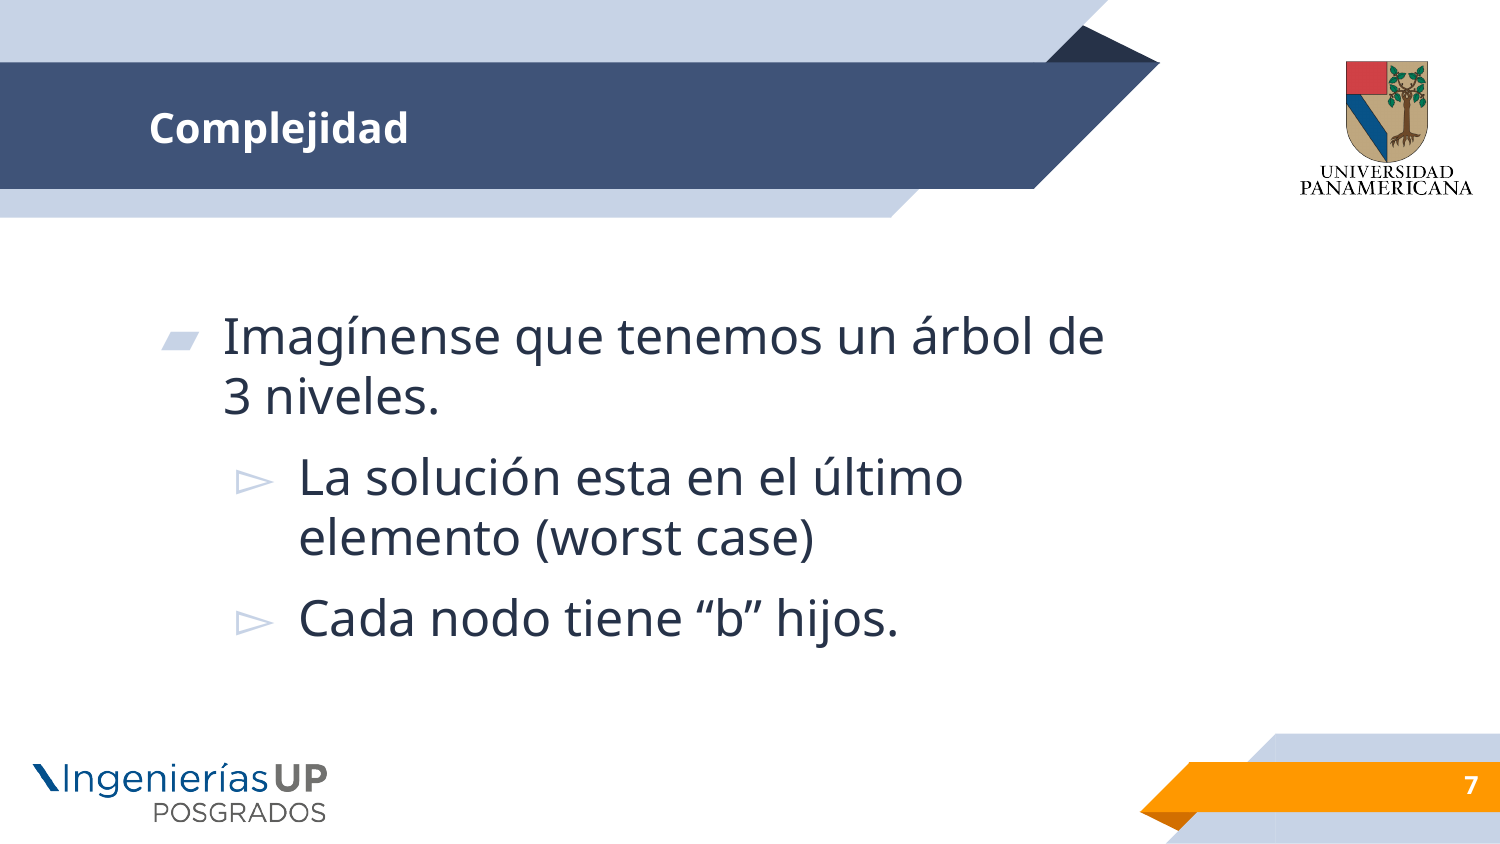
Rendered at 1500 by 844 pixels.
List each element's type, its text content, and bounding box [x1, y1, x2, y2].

list Imagínense que tenemos un árbol de 3 niveles. La solución esta en el último elemento (worst case) Cada nodo tiene “b” hijos. [133, 217, 1140, 734]
picture [1286, 44, 1490, 210]
title Complejidad [133, 64, 1035, 190]
picture [15, 737, 344, 844]
slide_number 7 [1249, 760, 1494, 813]
